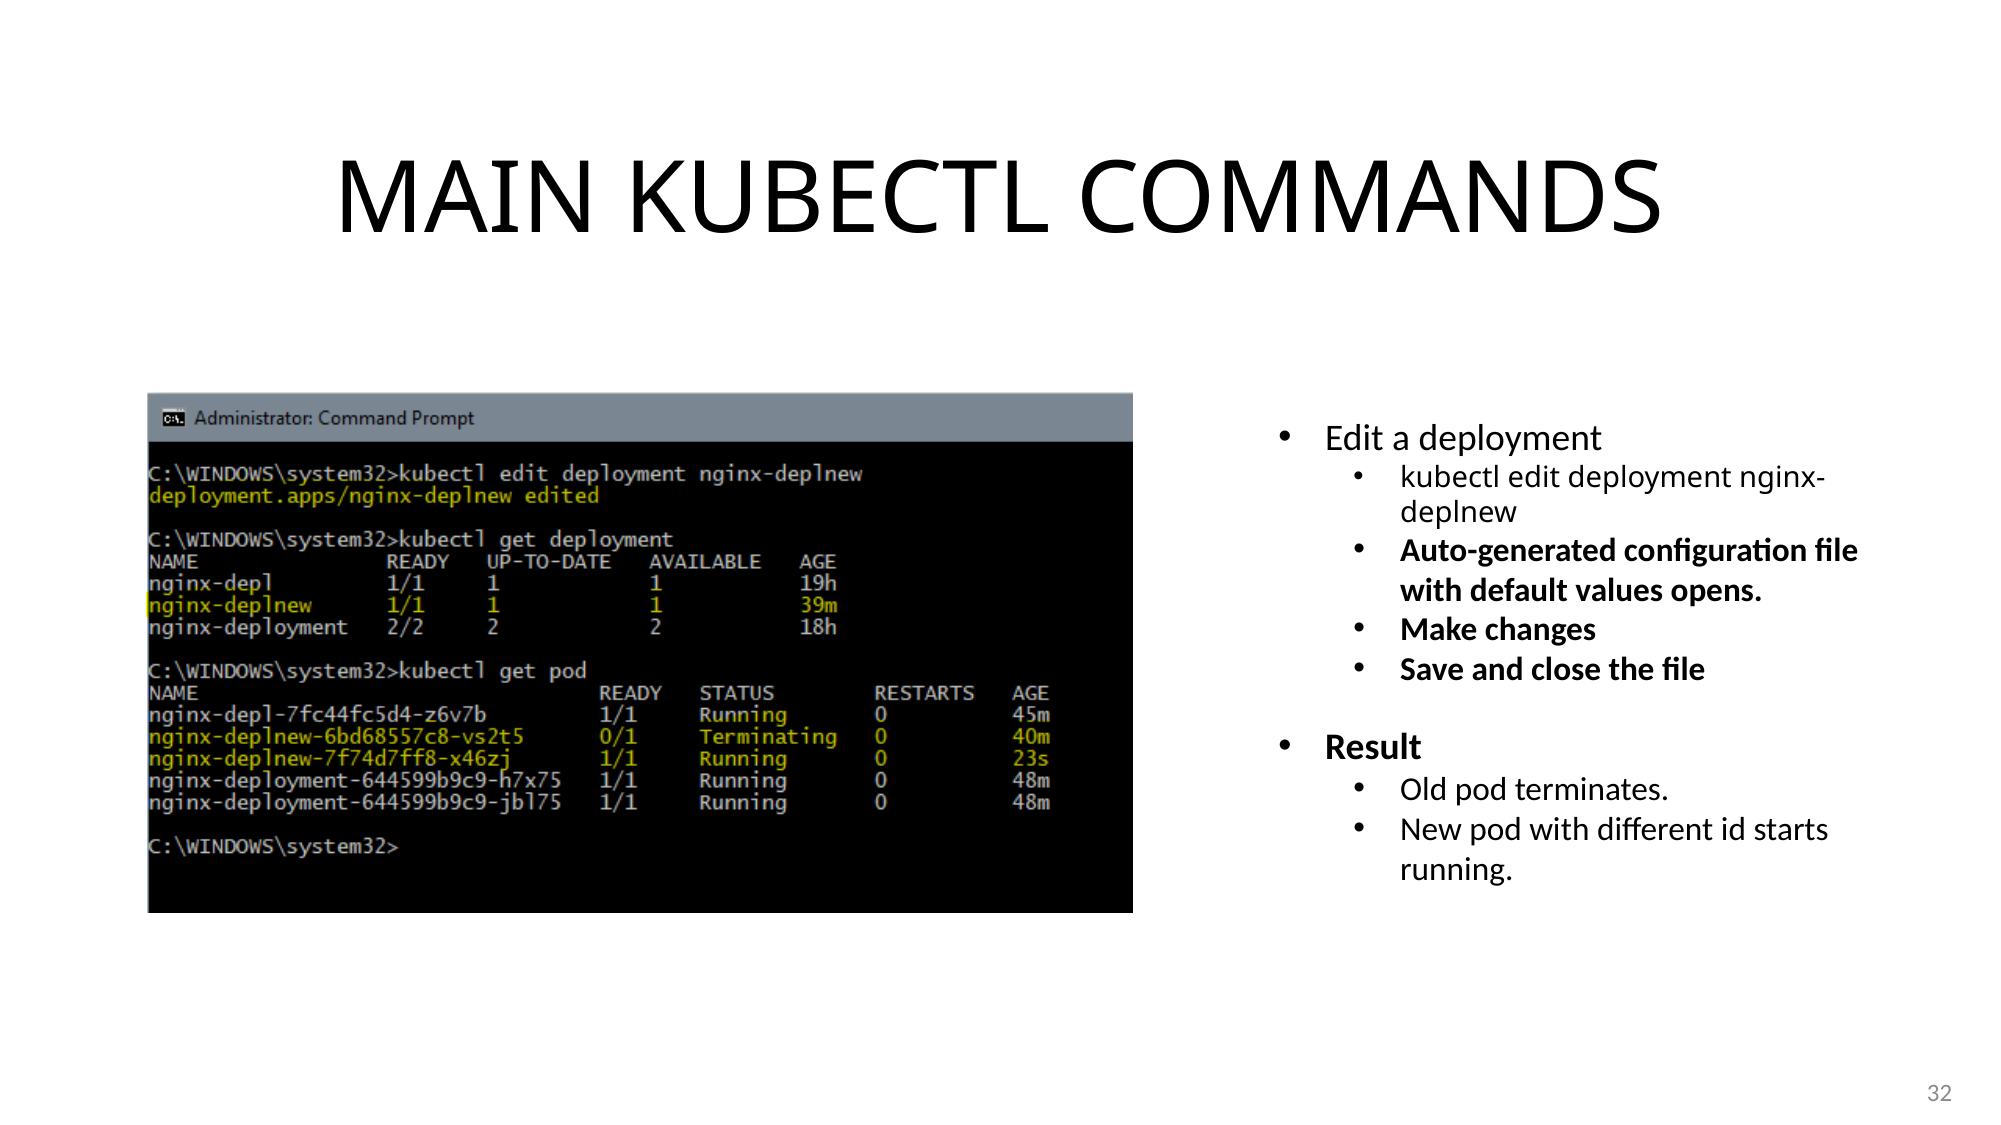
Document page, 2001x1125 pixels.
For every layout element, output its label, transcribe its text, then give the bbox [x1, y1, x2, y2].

title Main kubectl commands [297, 65, 1703, 236]
picture [146, 392, 1133, 914]
text_box Edit a deployment kubectl edit deployment nginx-deplnew Auto-generated configuration file with default values opens. Make changes Save and close the file Result Old pod terminates. New pod with different id starts running. [1263, 405, 1880, 895]
slide_number [1894, 1061, 1968, 1121]
